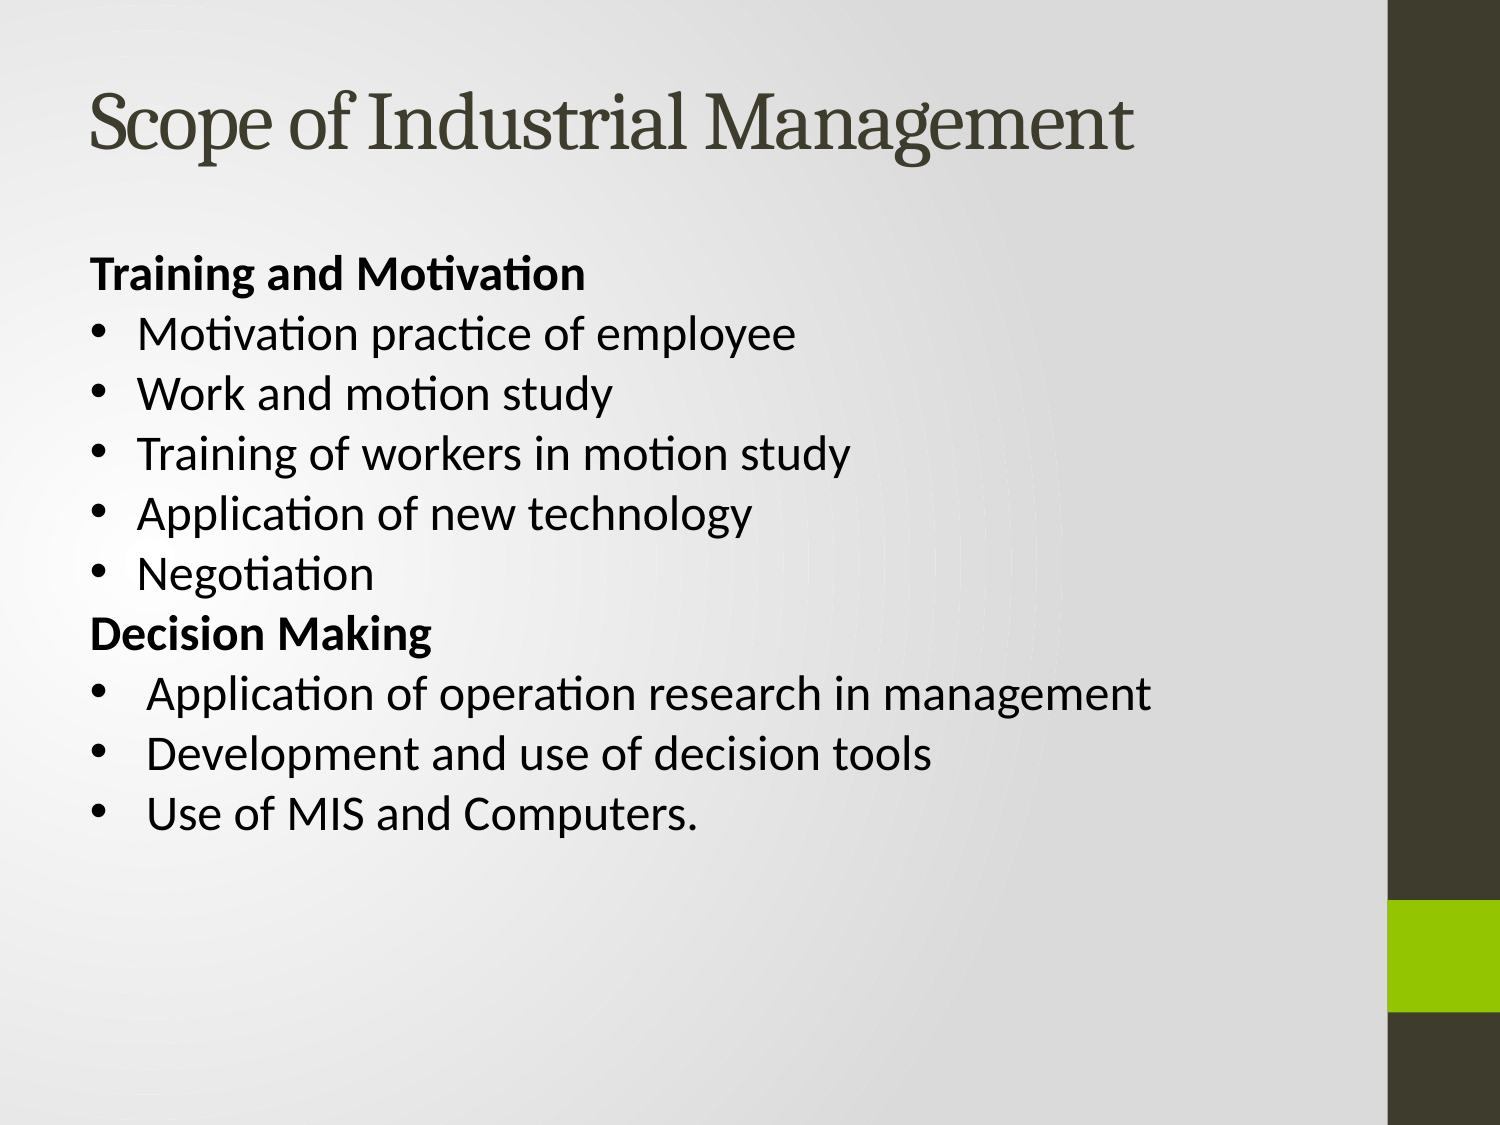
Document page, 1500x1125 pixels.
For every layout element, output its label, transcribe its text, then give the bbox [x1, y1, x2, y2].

text_box Training and Motivation Motivation practice of employee Work and motion study Training of workers in motion study Application of new technology Negotiation Decision Making Application of operation research in management Development and use of decision tools Use of MIS and Computers. [74, 232, 1350, 848]
title Scope of Industrial Management [75, 45, 1325, 188]
